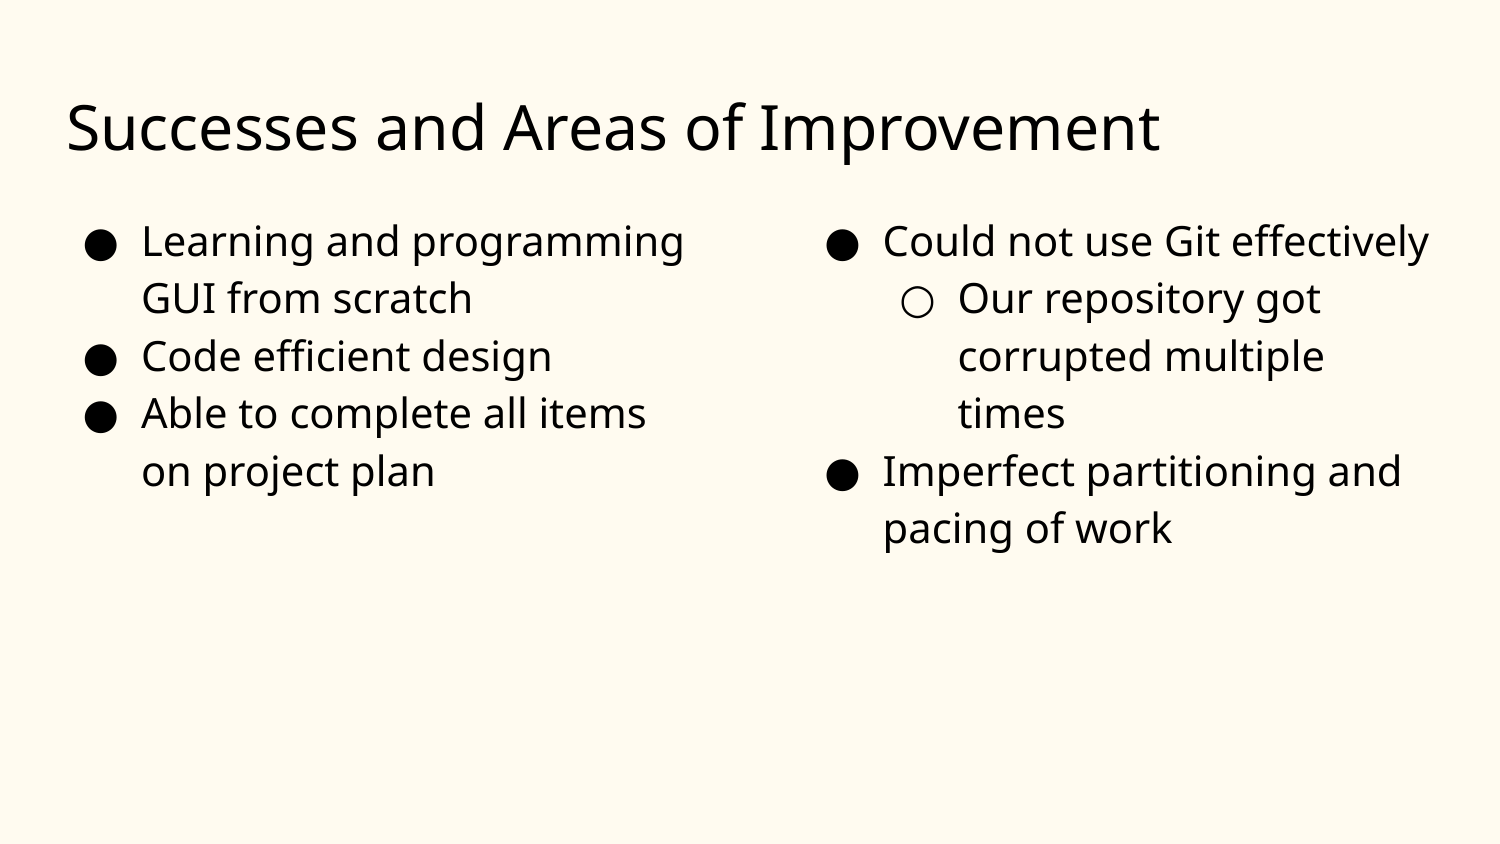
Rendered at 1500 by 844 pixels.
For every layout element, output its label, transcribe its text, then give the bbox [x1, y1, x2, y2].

list Could not use Git effectively Our repository got corrupted multiple times Imperfect partitioning and pacing of work [792, 192, 1449, 750]
title Successes and Areas of Improvement [51, 72, 1449, 174]
list Learning and programming GUI from scratch Code efficient design Able to complete all items on project plan [51, 192, 708, 750]
